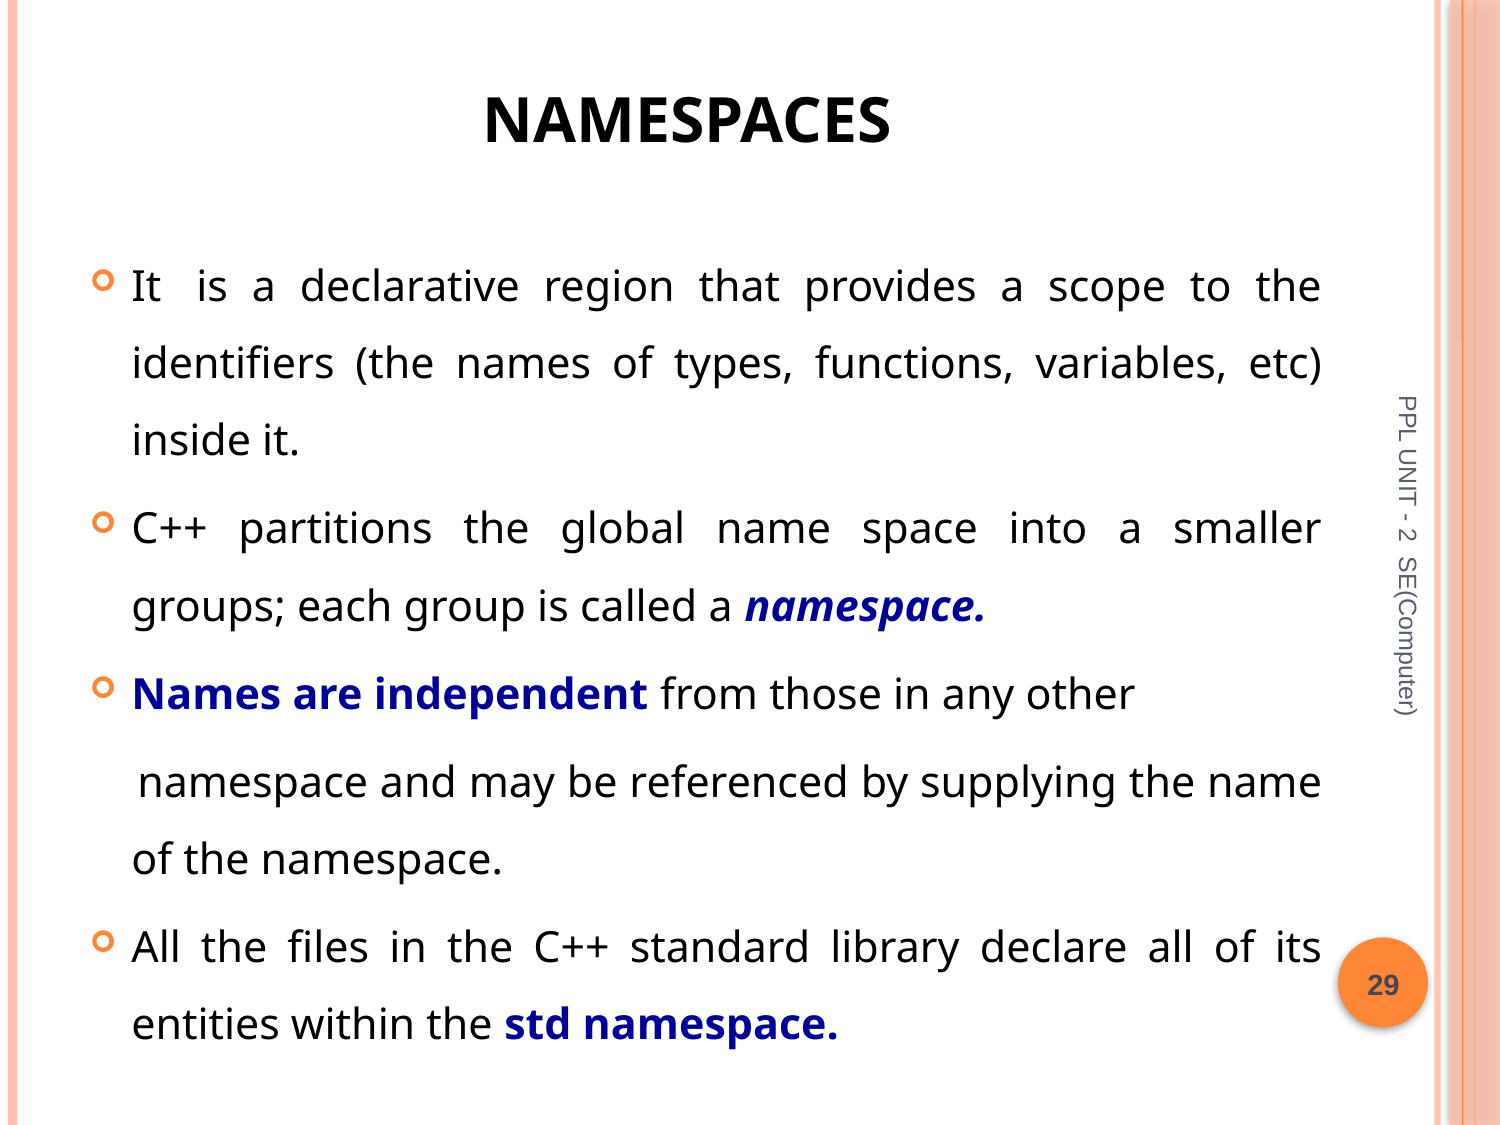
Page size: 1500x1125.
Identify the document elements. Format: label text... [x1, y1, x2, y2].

slide_number 29 [1333, 940, 1434, 1027]
footer PPL UNIT - 2 SE(Computer) [1379, 380, 1440, 906]
title namespaces [75, 45, 1300, 163]
list It is a declarative region that provides a scope to the identifiers (the names of types, functions, variables, etc) inside it. C++ partitions the global name space into a smaller groups; each group is called a namespace. Names are independent from those in any other namespace and may be referenced by supplying the name of the namespace. All the files in the C++ standard library declare all of its entities within the std namespace. [75, 224, 1338, 1062]
